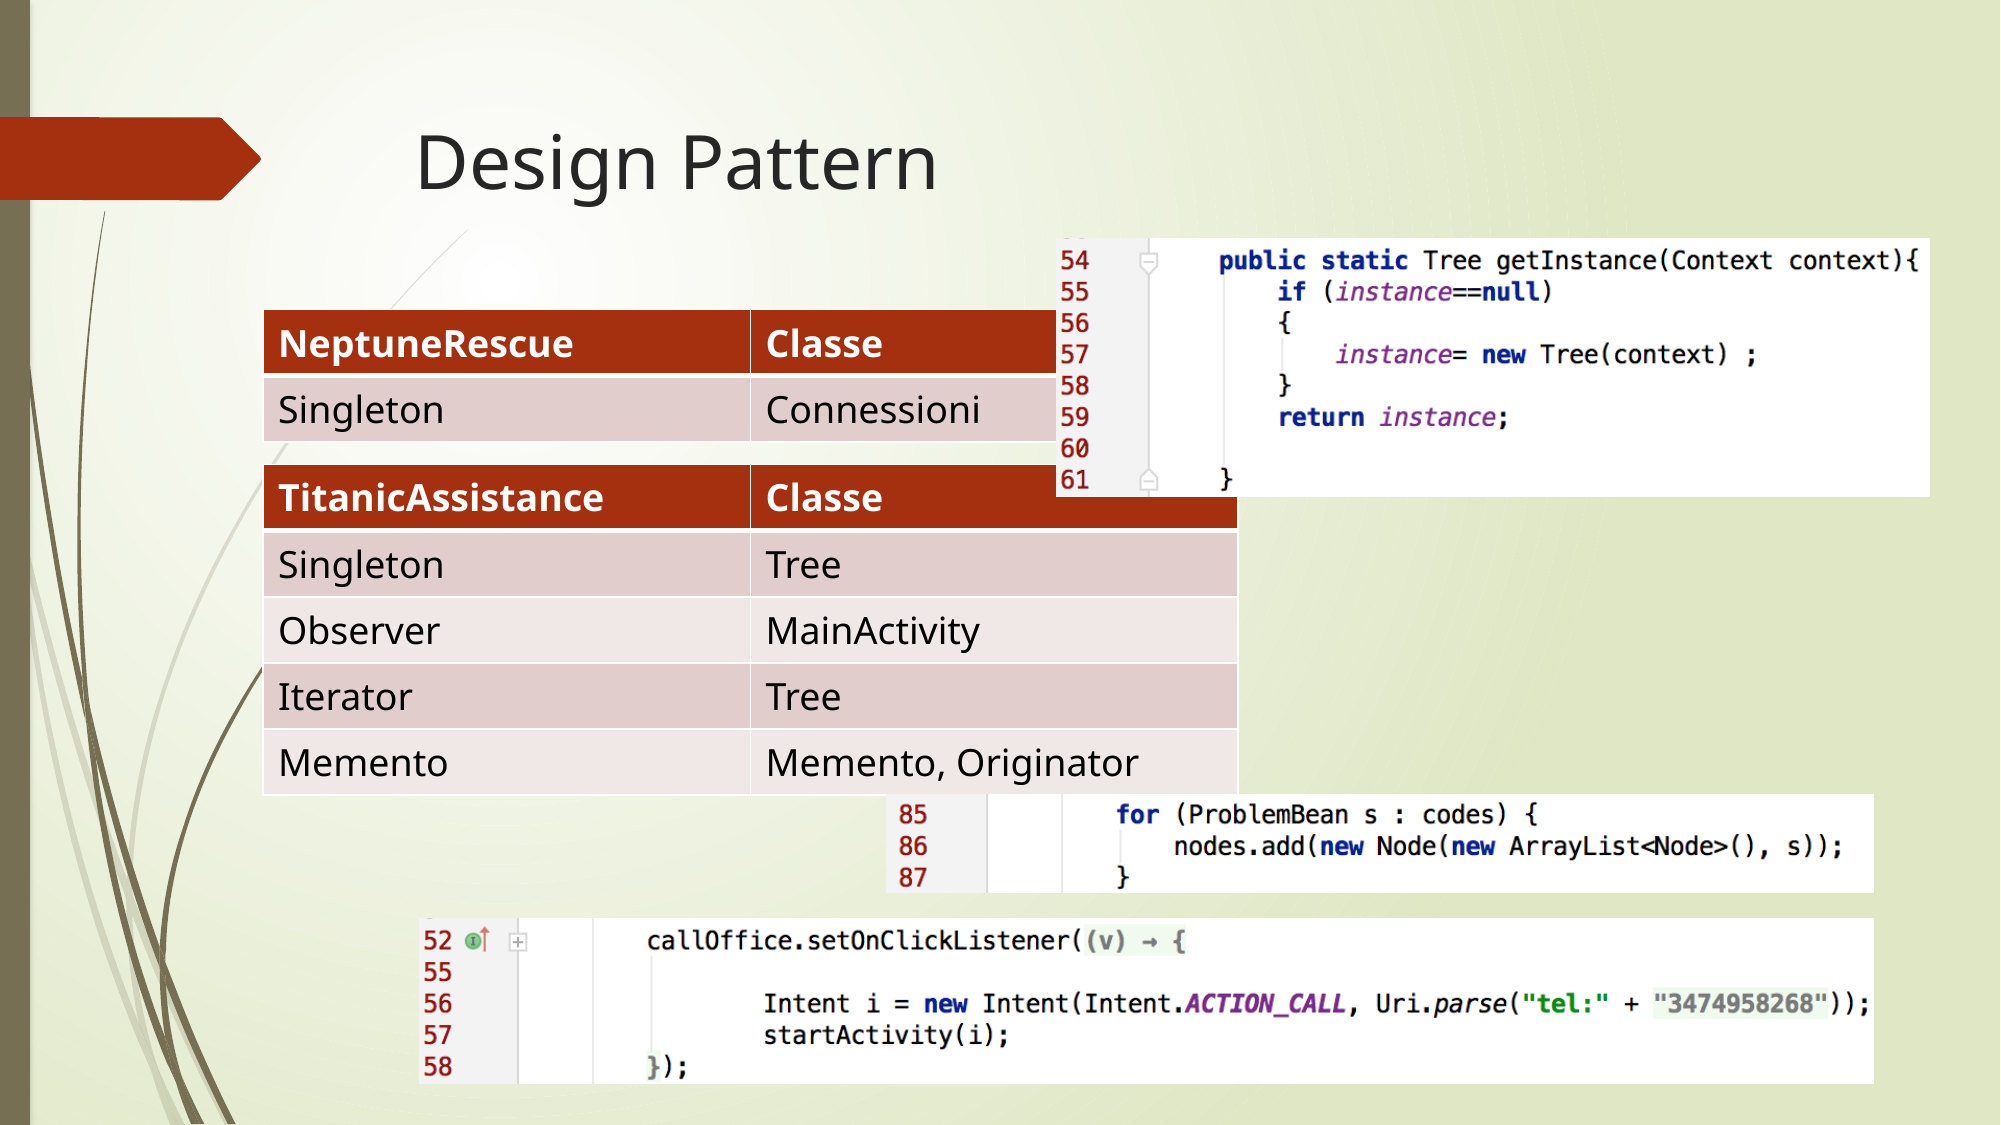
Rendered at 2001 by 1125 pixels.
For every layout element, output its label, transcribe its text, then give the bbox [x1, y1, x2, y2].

picture [886, 794, 1875, 893]
picture [1055, 237, 1930, 497]
table_cell Tree [751, 533, 1237, 596]
table_cell Iterator [264, 664, 750, 728]
table_cell Memento [264, 730, 750, 794]
table_cell Memento, Originator [751, 730, 1237, 794]
table_header Classe [751, 310, 1051, 373]
table_cell Singleton [264, 533, 750, 596]
table_header Classe [751, 465, 1237, 528]
table_cell Tree [751, 664, 1237, 728]
table_cell Observer [264, 598, 750, 662]
table_header NeptuneRescue [264, 310, 750, 373]
table_cell Singleton [264, 378, 750, 441]
picture [419, 918, 1875, 1084]
table_cell Connessioni [751, 378, 1051, 441]
table_cell MainActivity [751, 598, 1237, 662]
table_header TitanicAssistance [264, 465, 750, 528]
title Design Pattern [399, 106, 1862, 309]
